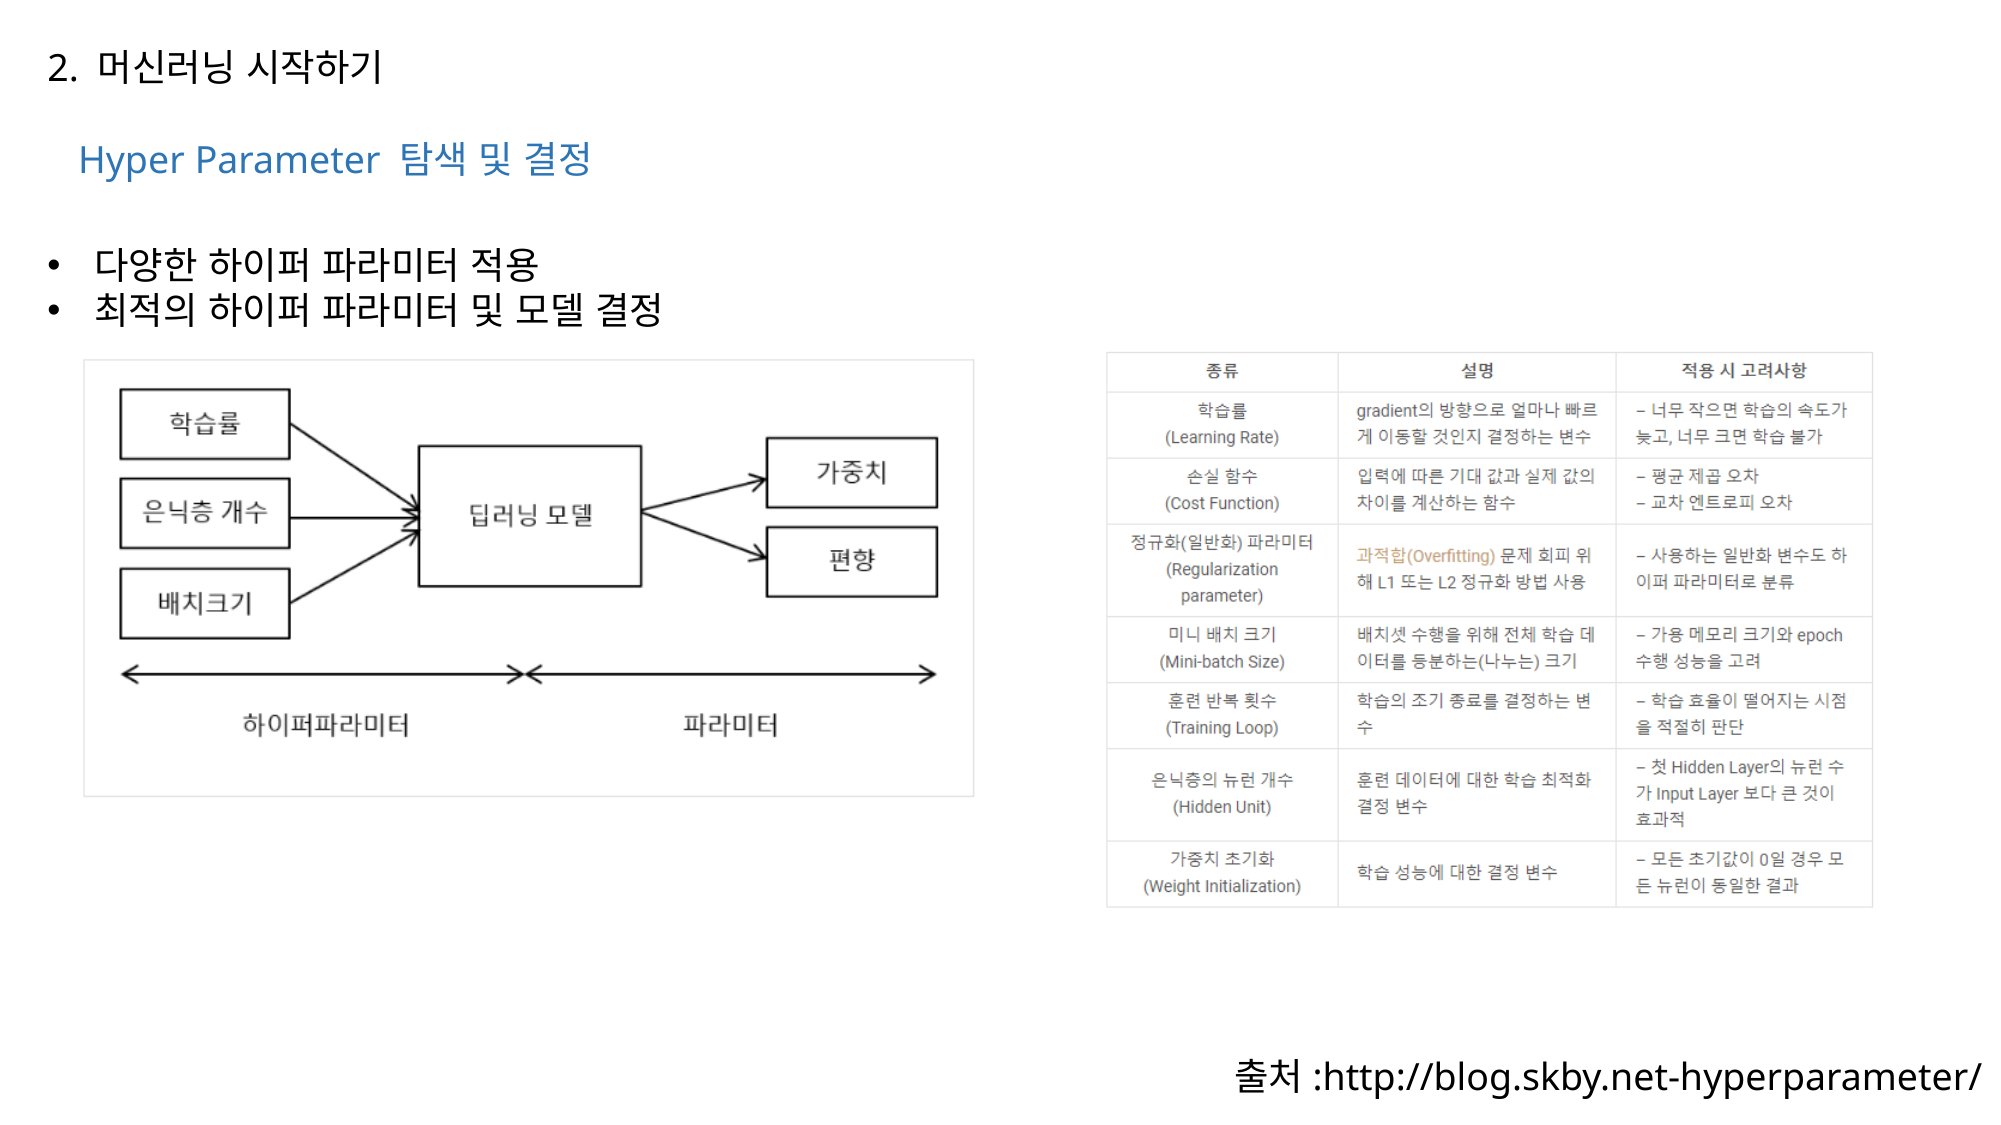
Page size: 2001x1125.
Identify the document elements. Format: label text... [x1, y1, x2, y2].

text_box 출처:http://blog.skby.net-hyperparameter/ [1219, 1045, 2000, 1106]
picture [1092, 340, 1896, 921]
text_box 다양한 하이퍼 파라미터 적용 최적의 하이퍼 파라미터 및 모델 결정 [32, 234, 1033, 340]
text_box Hyper Parameter 탐색 및 결정 [55, 128, 616, 189]
picture [64, 351, 1001, 814]
text_box 2. 머신러닝 시작하기 [32, 36, 489, 97]
